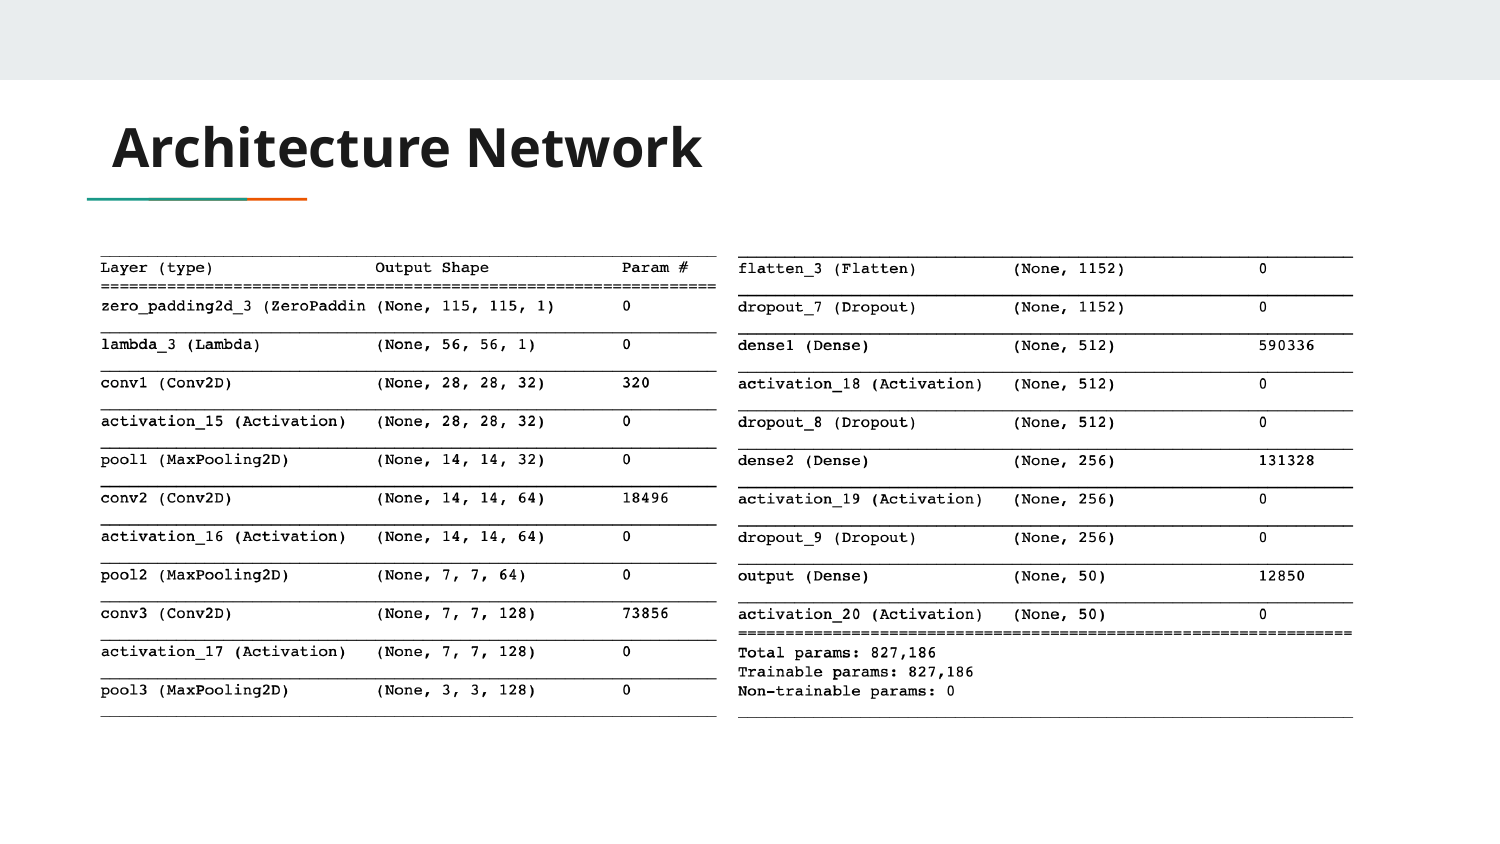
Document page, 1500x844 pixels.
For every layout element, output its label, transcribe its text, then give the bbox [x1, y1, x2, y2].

picture [97, 256, 723, 718]
title Architecture Network [97, 97, 1359, 186]
picture [732, 256, 1357, 718]
